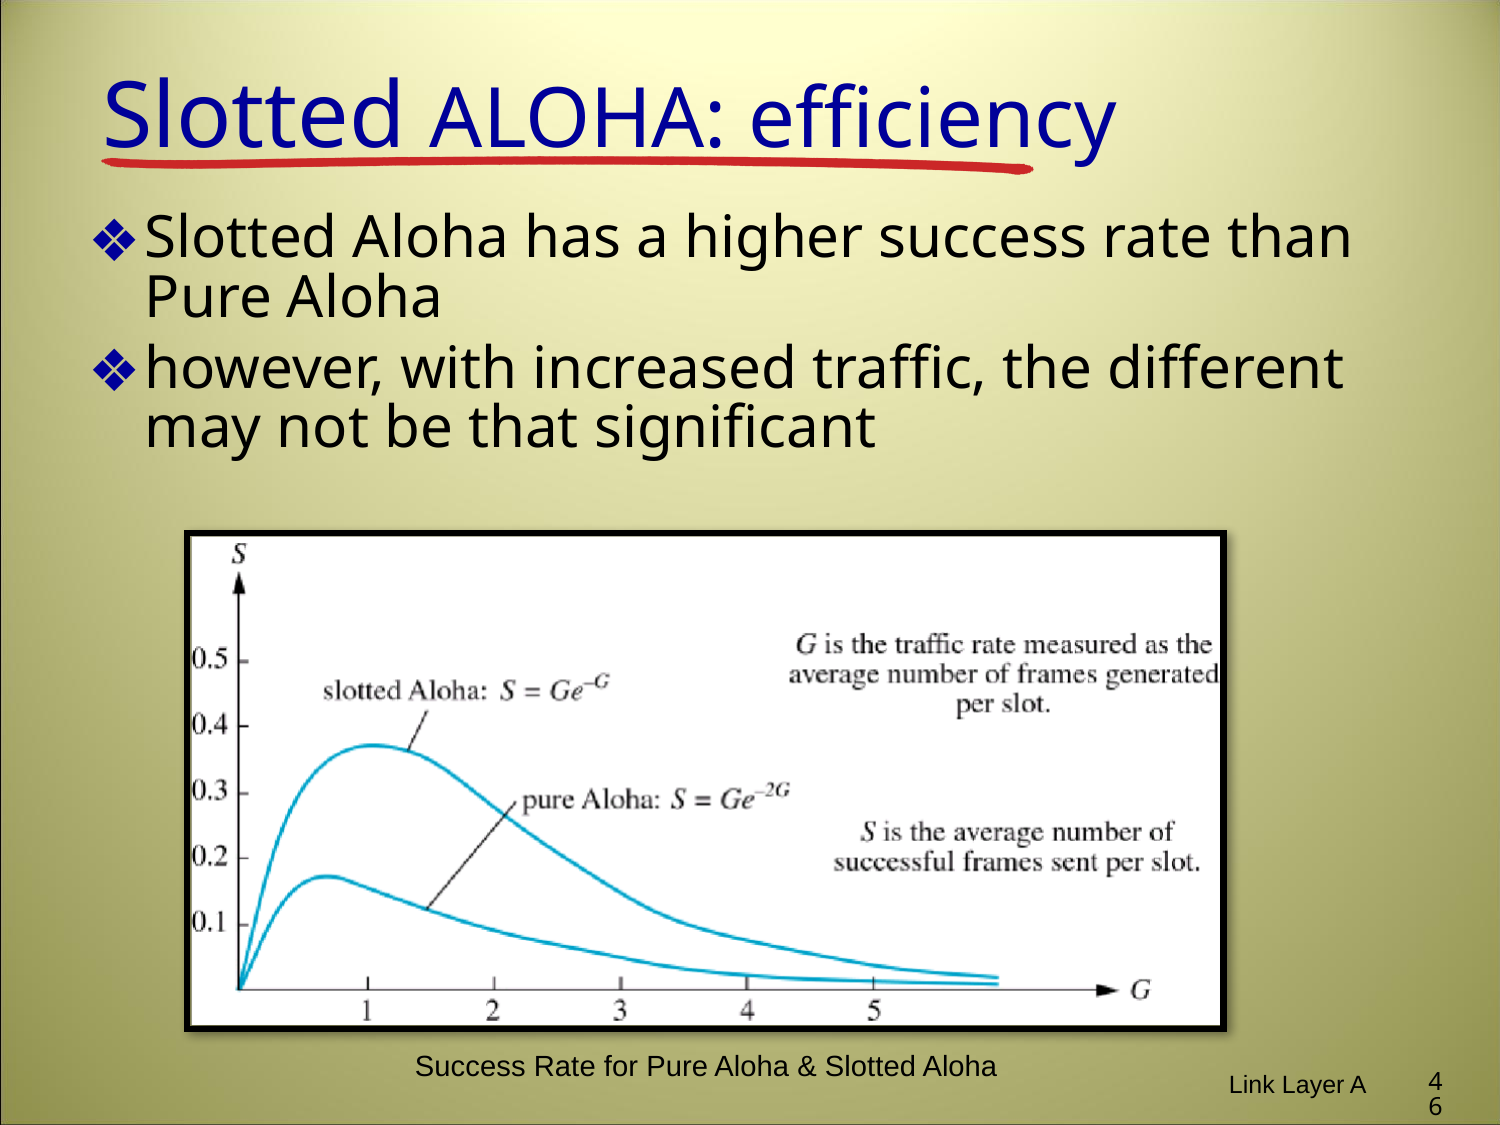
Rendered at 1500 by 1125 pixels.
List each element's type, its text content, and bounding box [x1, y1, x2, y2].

picture [0, 0, 1500, 1125]
text_box Success Rate for Pure Aloha & Slotted Aloha [209, 1042, 1204, 1091]
list Slotted Aloha has a higher success rate than Pure Aloha however, with increased traffic, the different may not be that significant [73, 202, 1469, 511]
title Slotted ALOHA: efficiency [87, 17, 1335, 205]
text_box Link Layer A [907, 1060, 1382, 1108]
